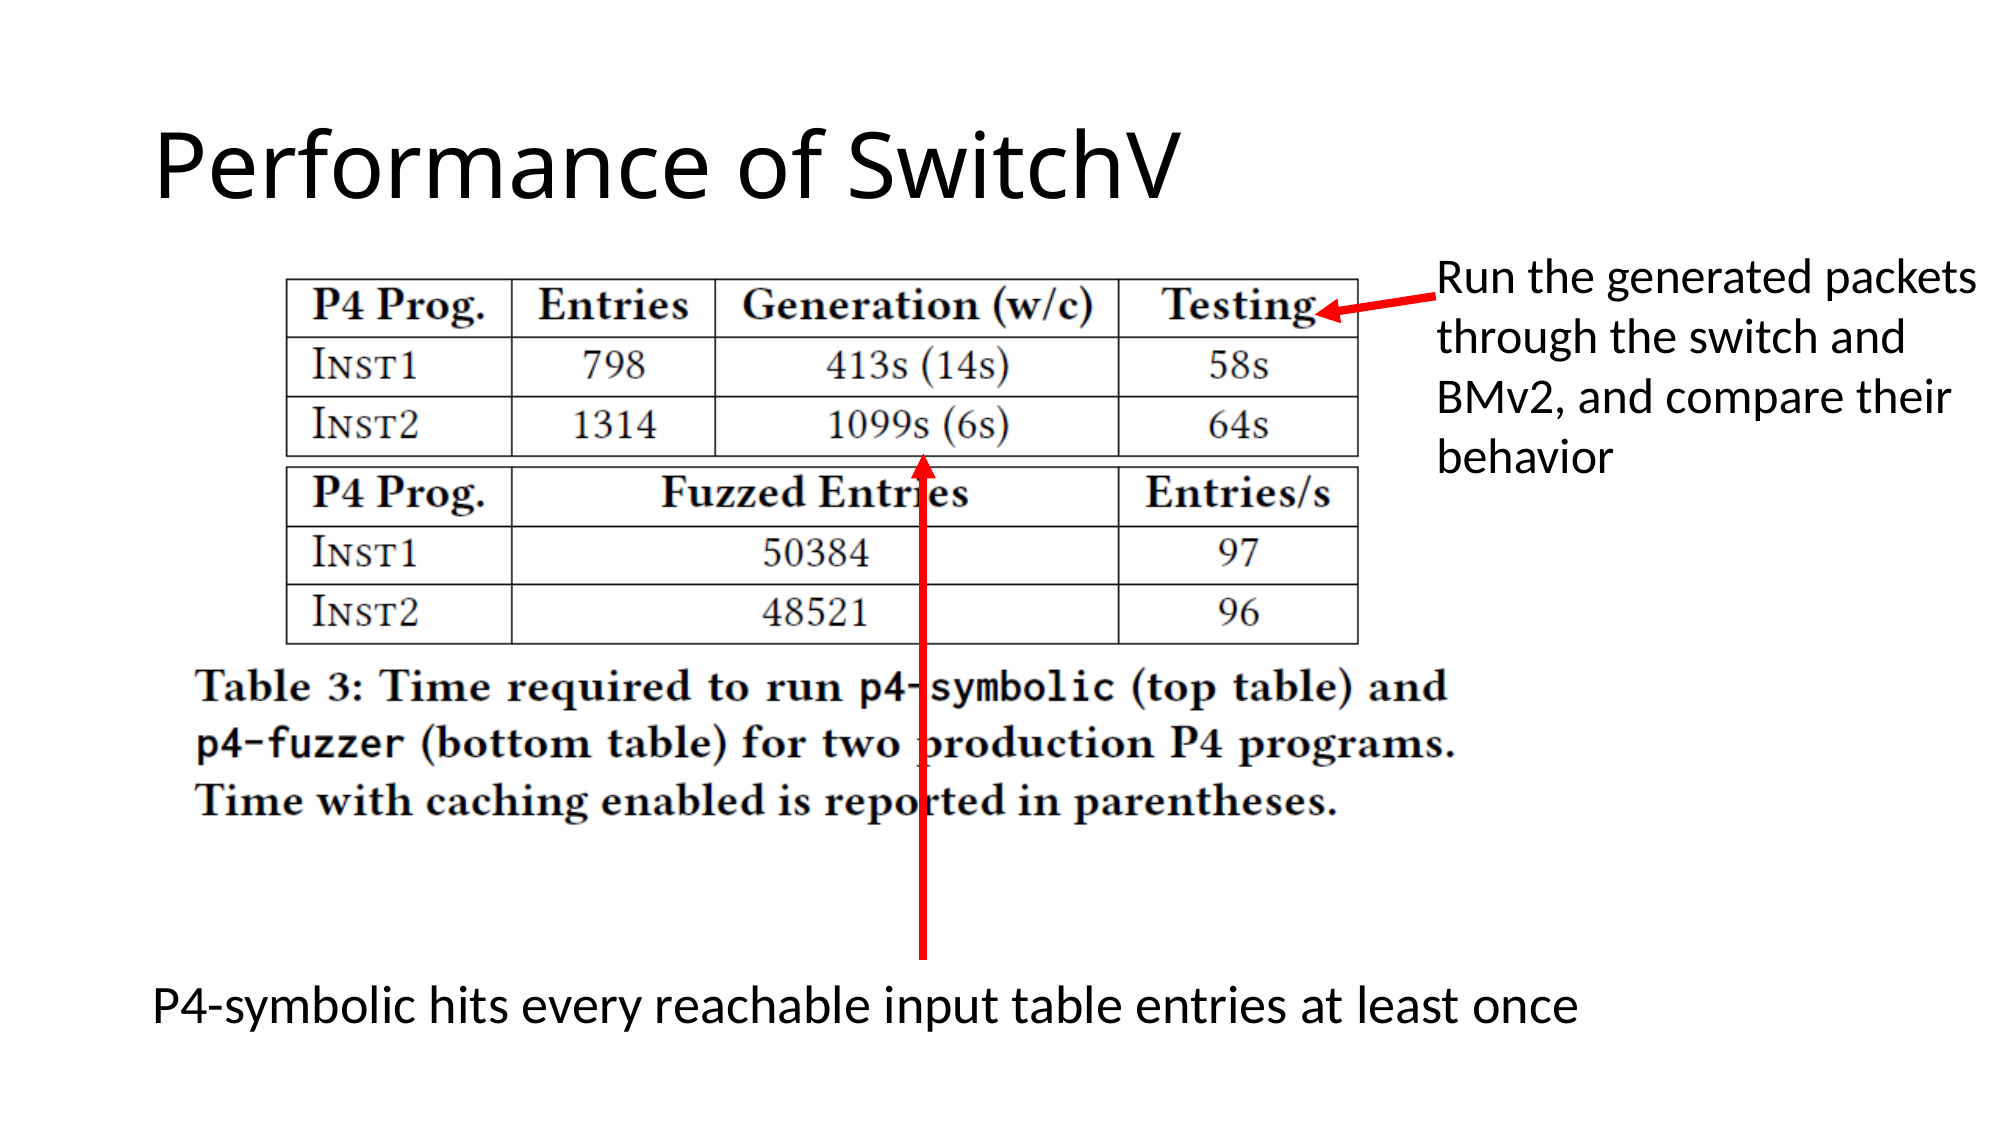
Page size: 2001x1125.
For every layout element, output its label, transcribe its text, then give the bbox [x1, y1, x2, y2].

text_box P4-symbolic hits every reachable input table entries at least once [137, 961, 1759, 1042]
picture [172, 235, 1481, 889]
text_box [1314, 296, 1436, 315]
text_box Run the generated packets through the switch and BMv2, and compare their behavior [1481, 235, 2000, 491]
title Performance of SwitchV [137, 59, 1863, 278]
